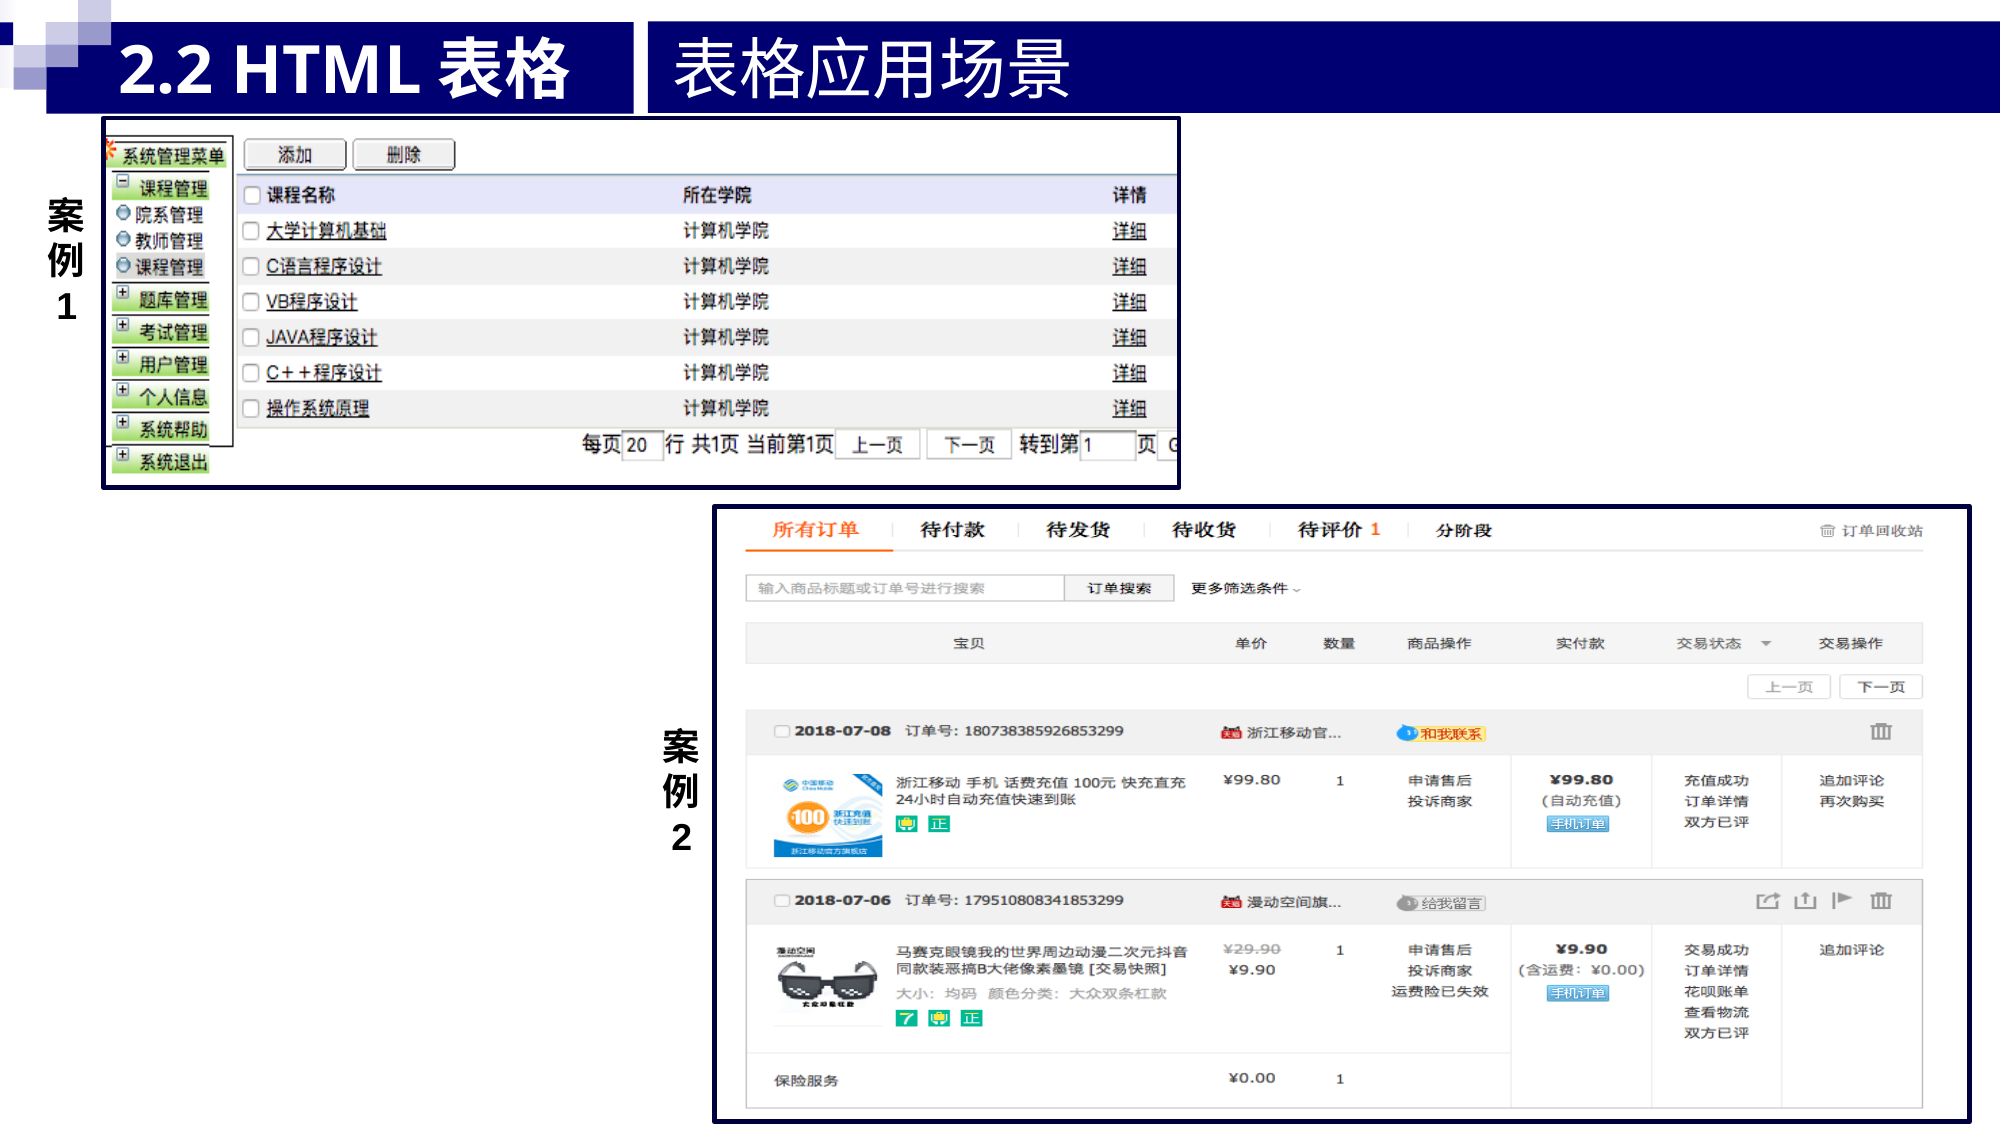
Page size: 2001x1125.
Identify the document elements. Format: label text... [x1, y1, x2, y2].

text_box 案例1 [33, 184, 100, 335]
text_box 案例2 [648, 715, 711, 866]
picture [105, 120, 1177, 486]
picture [716, 508, 1968, 1120]
title 表格应用场景 [657, 30, 1945, 102]
text_box 2.2 HTML表格 [103, 19, 587, 114]
